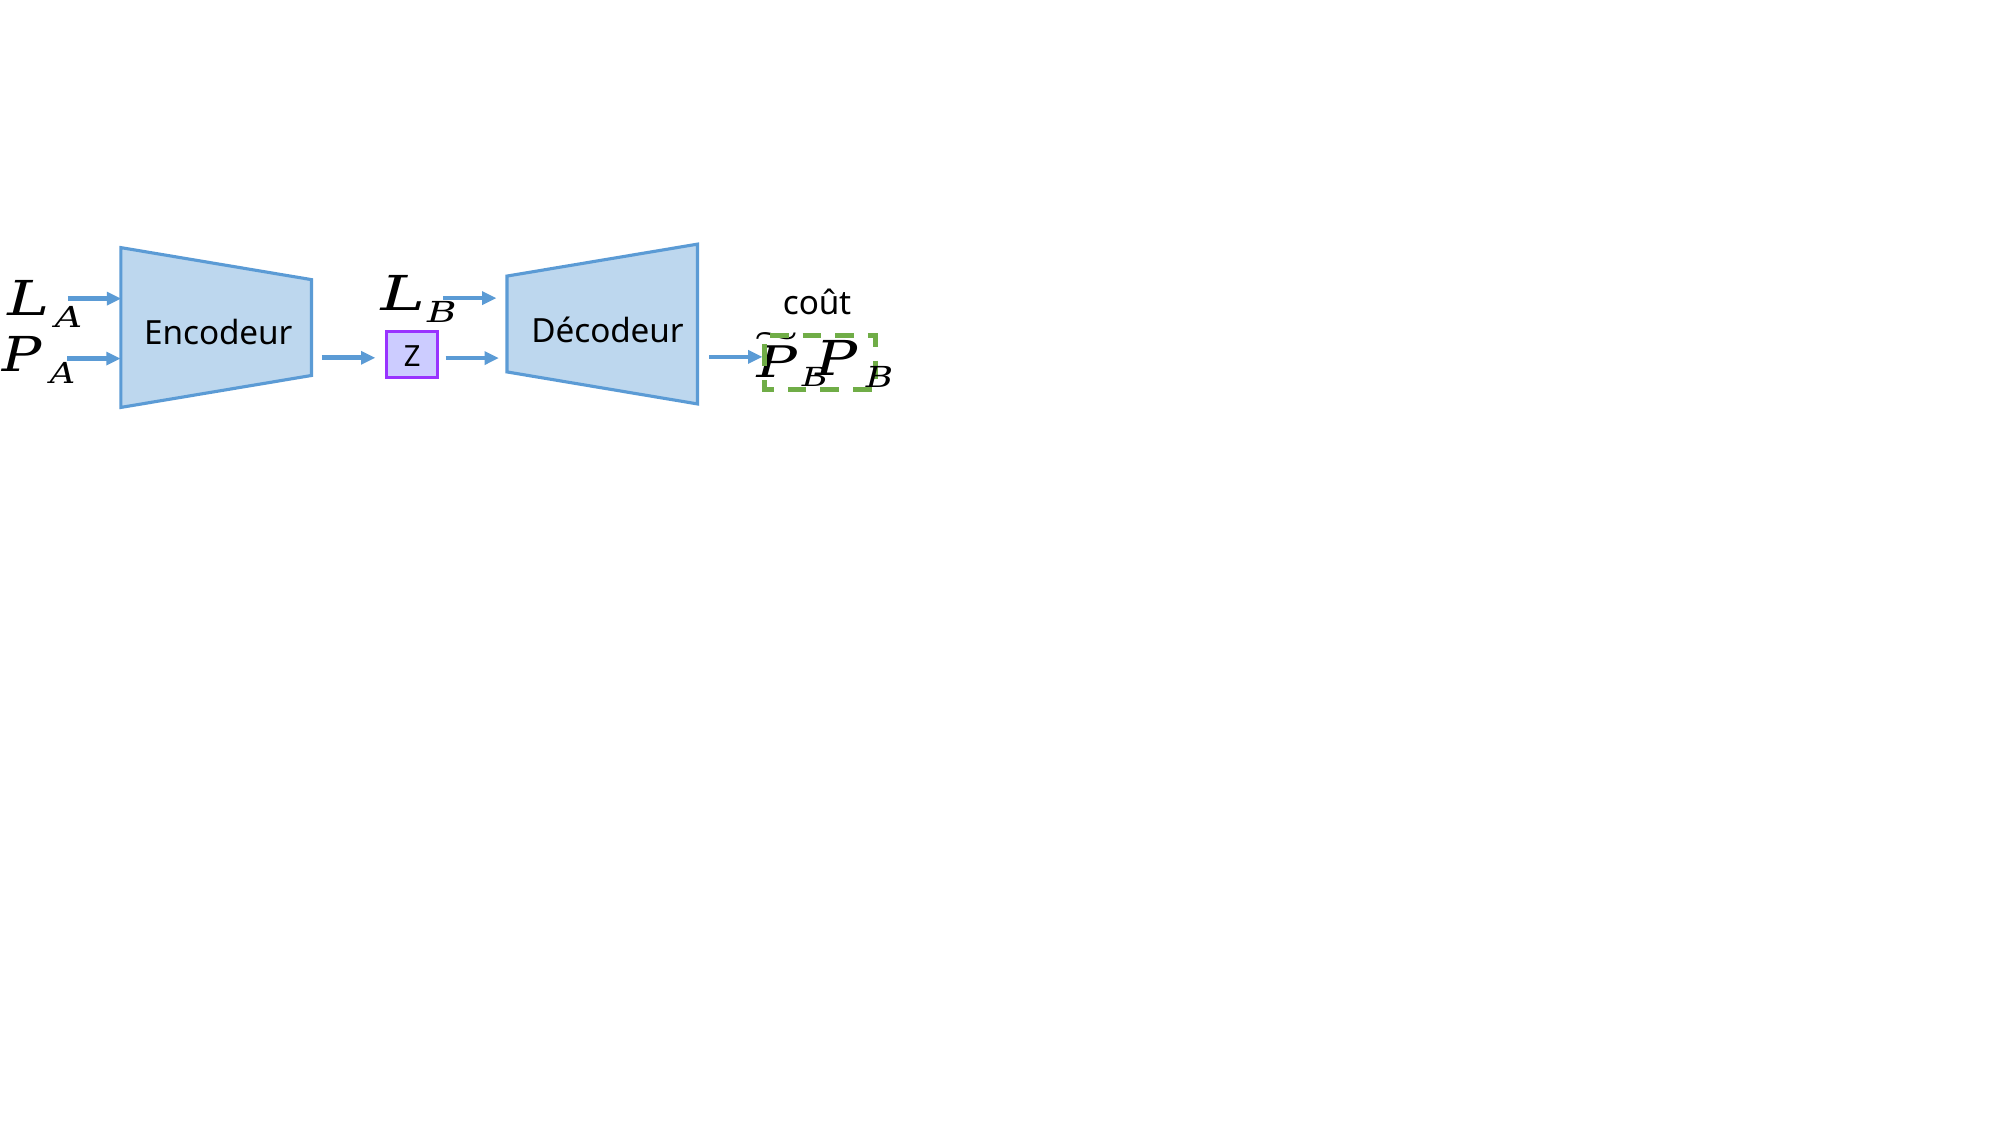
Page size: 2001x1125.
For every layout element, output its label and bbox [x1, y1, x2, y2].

text_box [0, 244, 893, 408]
